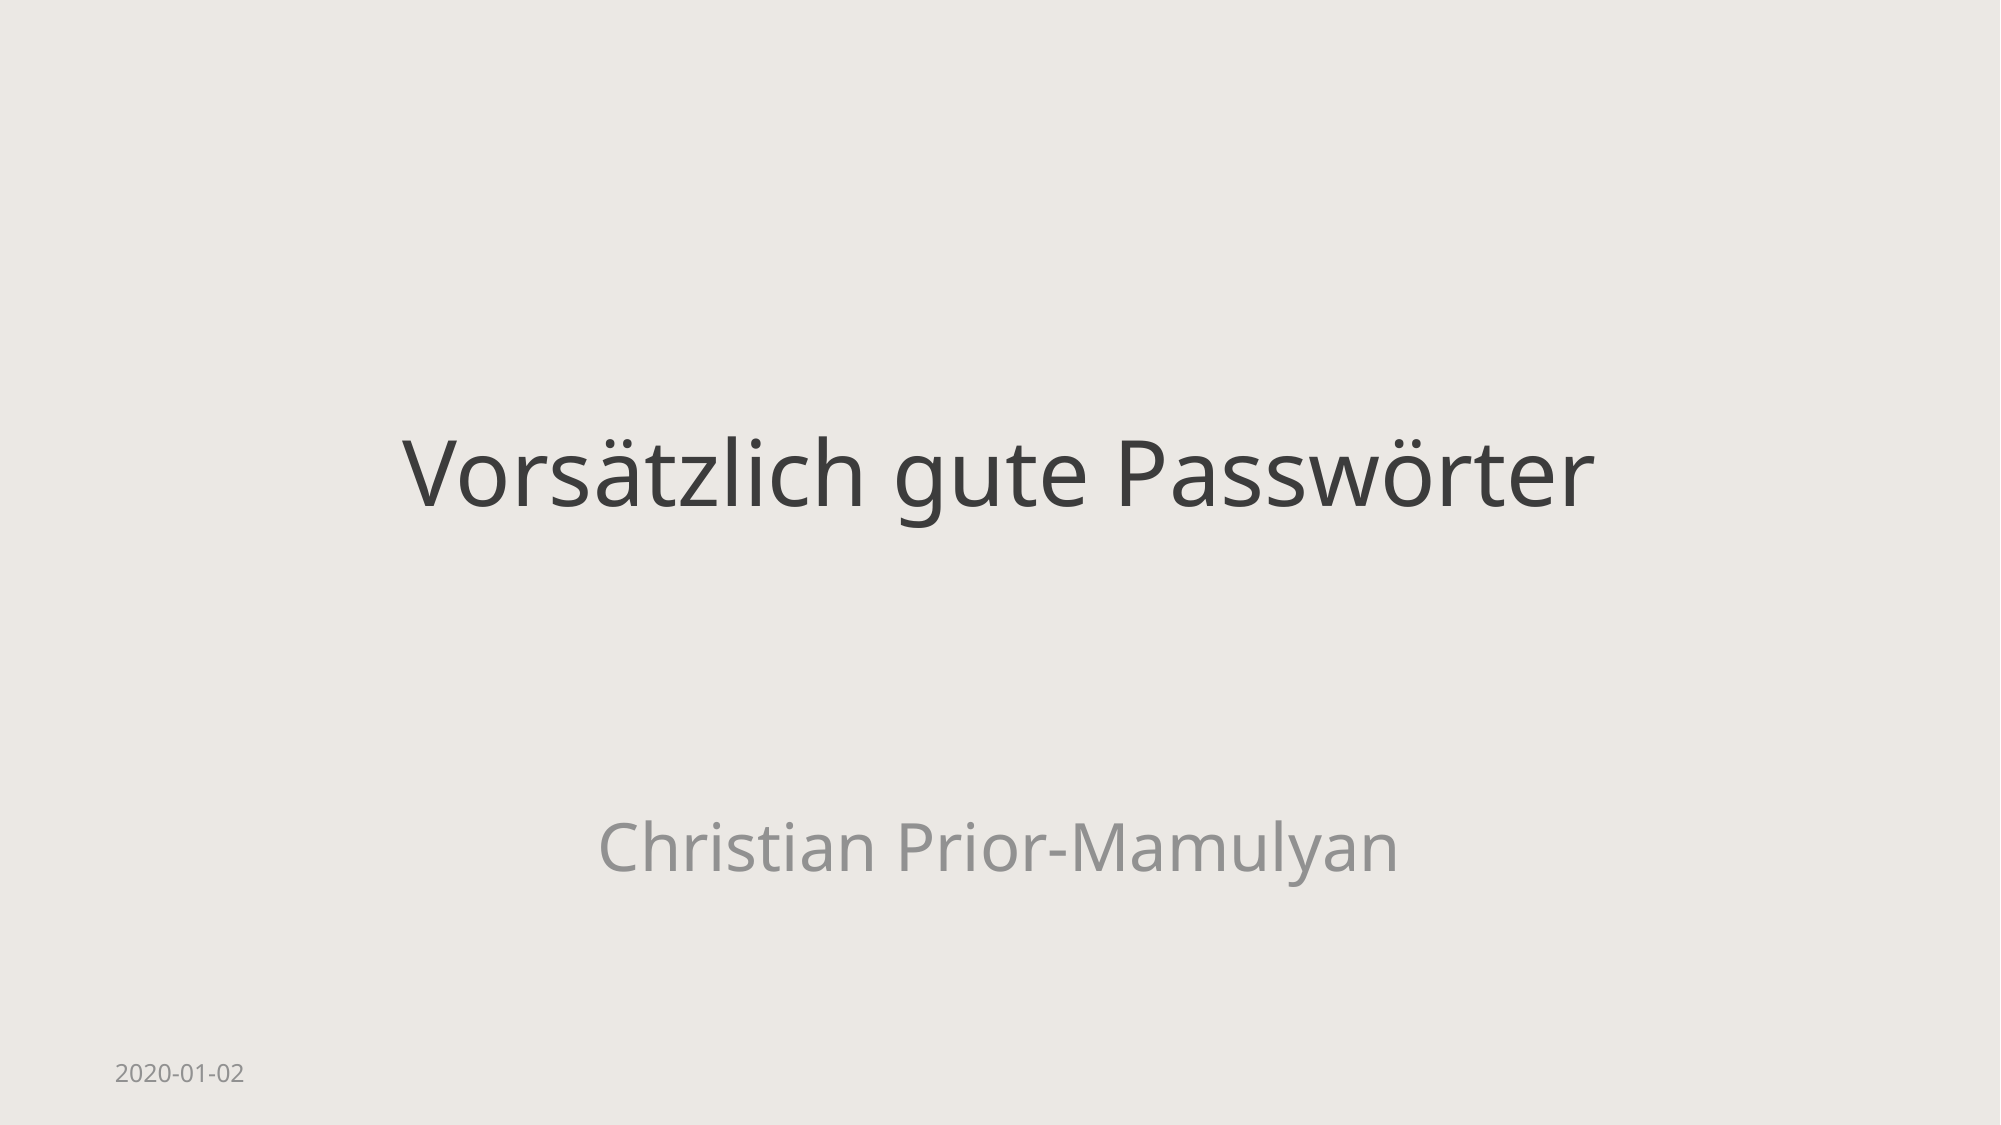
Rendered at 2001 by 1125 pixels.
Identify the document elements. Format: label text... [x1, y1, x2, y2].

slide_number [99, 1042, 567, 1103]
subtitle Christian Prior-Mamulyan [300, 637, 1700, 925]
title Vorsätzlich gute Passwörter [150, 349, 1850, 591]
